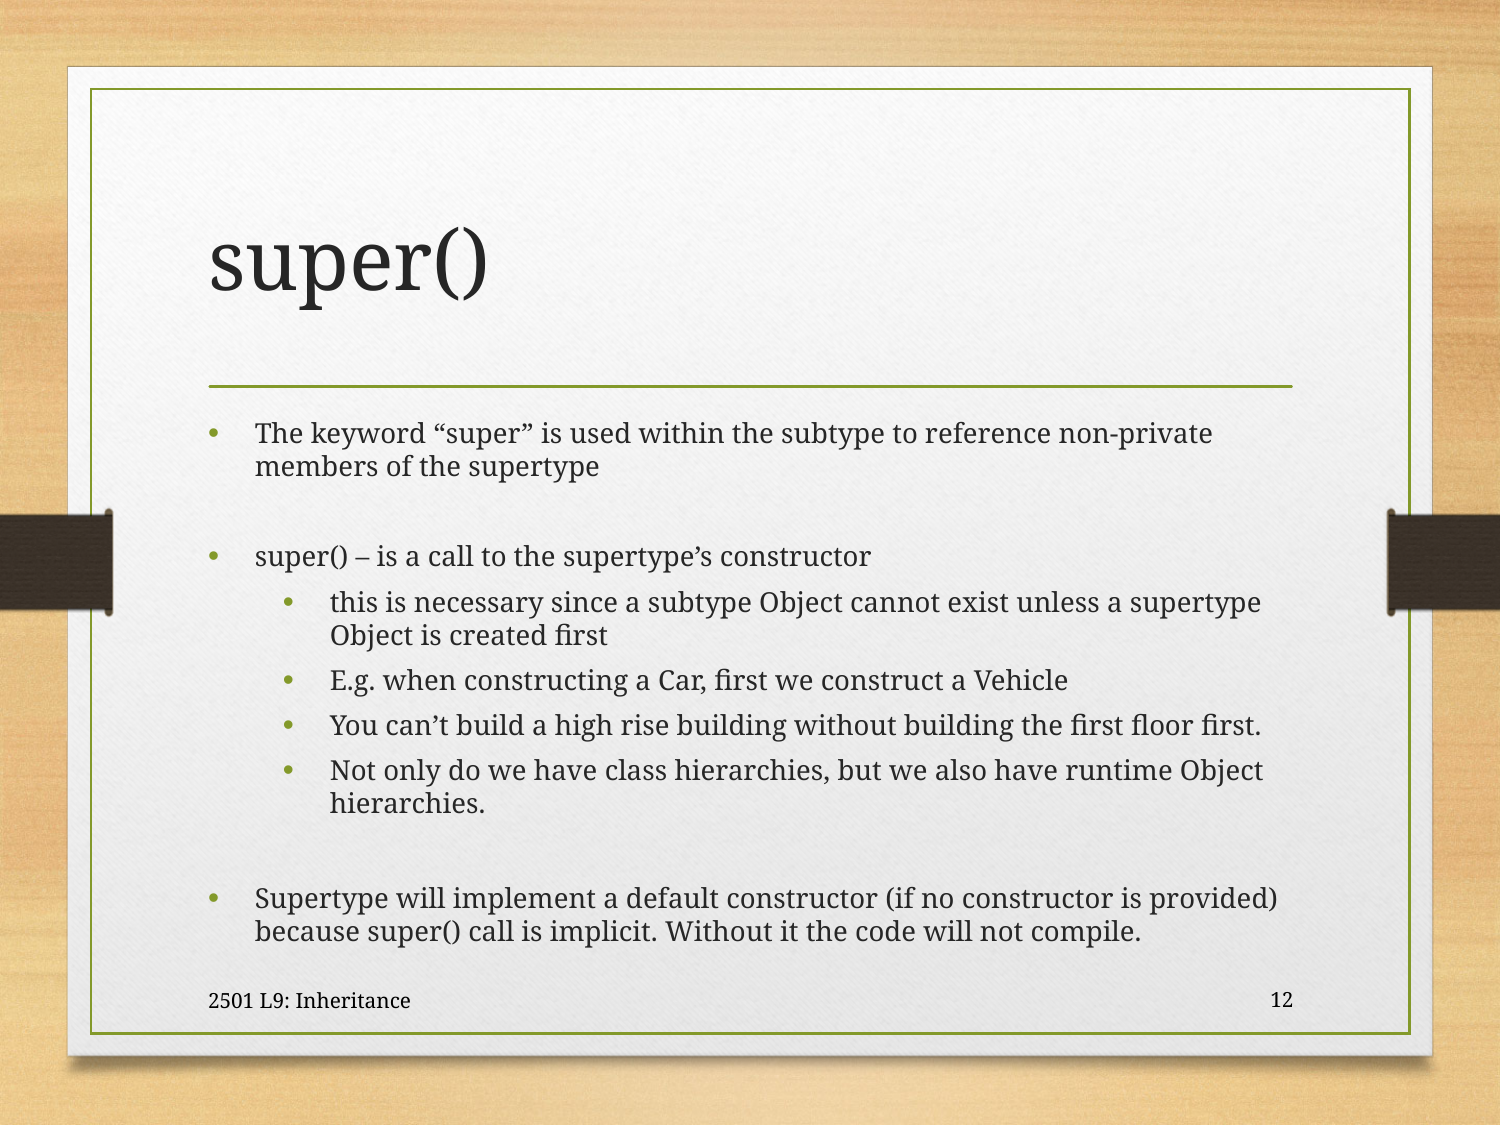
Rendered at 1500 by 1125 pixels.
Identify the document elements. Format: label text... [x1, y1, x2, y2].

title super() [193, 150, 1309, 365]
slide_number 12 [1243, 977, 1309, 1024]
picture [0, 0, 1500, 1125]
footer 2501 L9: Inheritance [193, 977, 1031, 1024]
list The keyword “super” is used within the subtype to reference non-private members of the supertype super() – is a call to the supertype’s constructor this is necessary since a subtype Object cannot exist unless a supertype Object is created first E.g. when constructing a Car, first we construct a Vehicle You can’t build a high rise building without building the first floor first. Not only do we have class hierarchies, but we also have runtime Object hierarchies. Supertype will implement a default constructor (if no constructor is provided) because super() call is implicit. Without it the code will not compile. [193, 408, 1309, 974]
